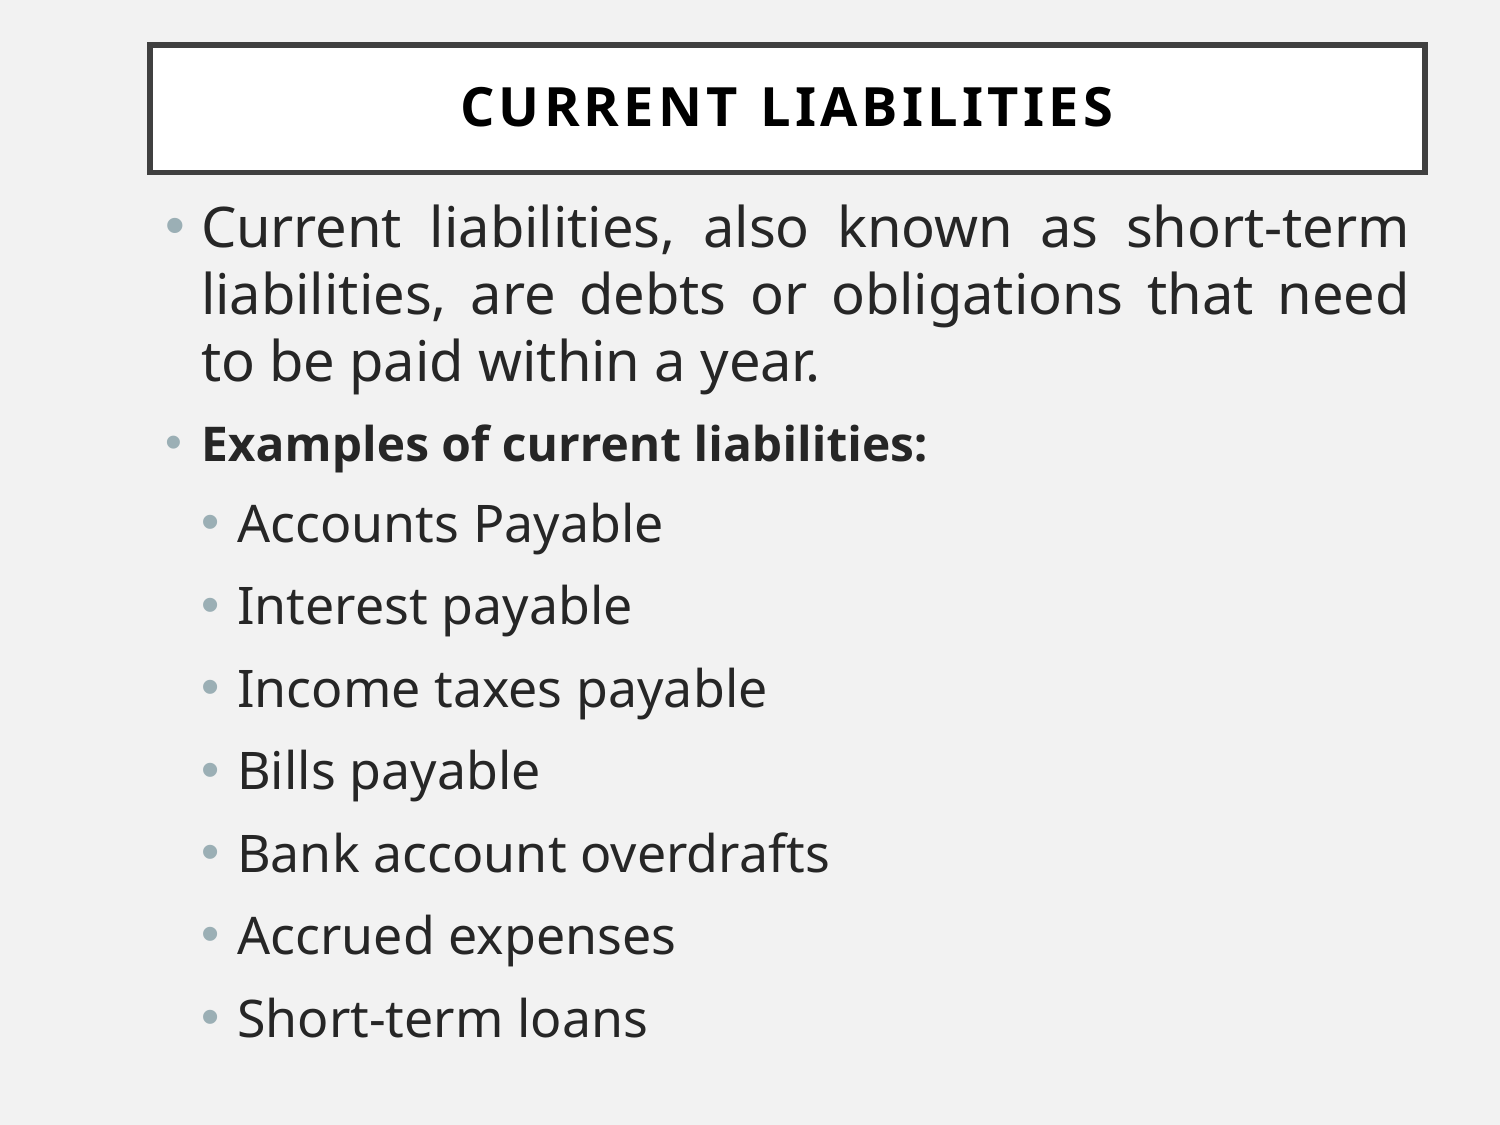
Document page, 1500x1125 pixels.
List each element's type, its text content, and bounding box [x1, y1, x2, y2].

title Current Liabilities [147, 42, 1428, 175]
list Current liabilities, also known as short-term liabilities, are debts or obligations that need to be paid within a year. Examples of current liabilities: Accounts Payable Interest payable Income taxes payable Bills payable Bank account overdrafts Accrued expenses Short-term loans [150, 184, 1425, 1059]
